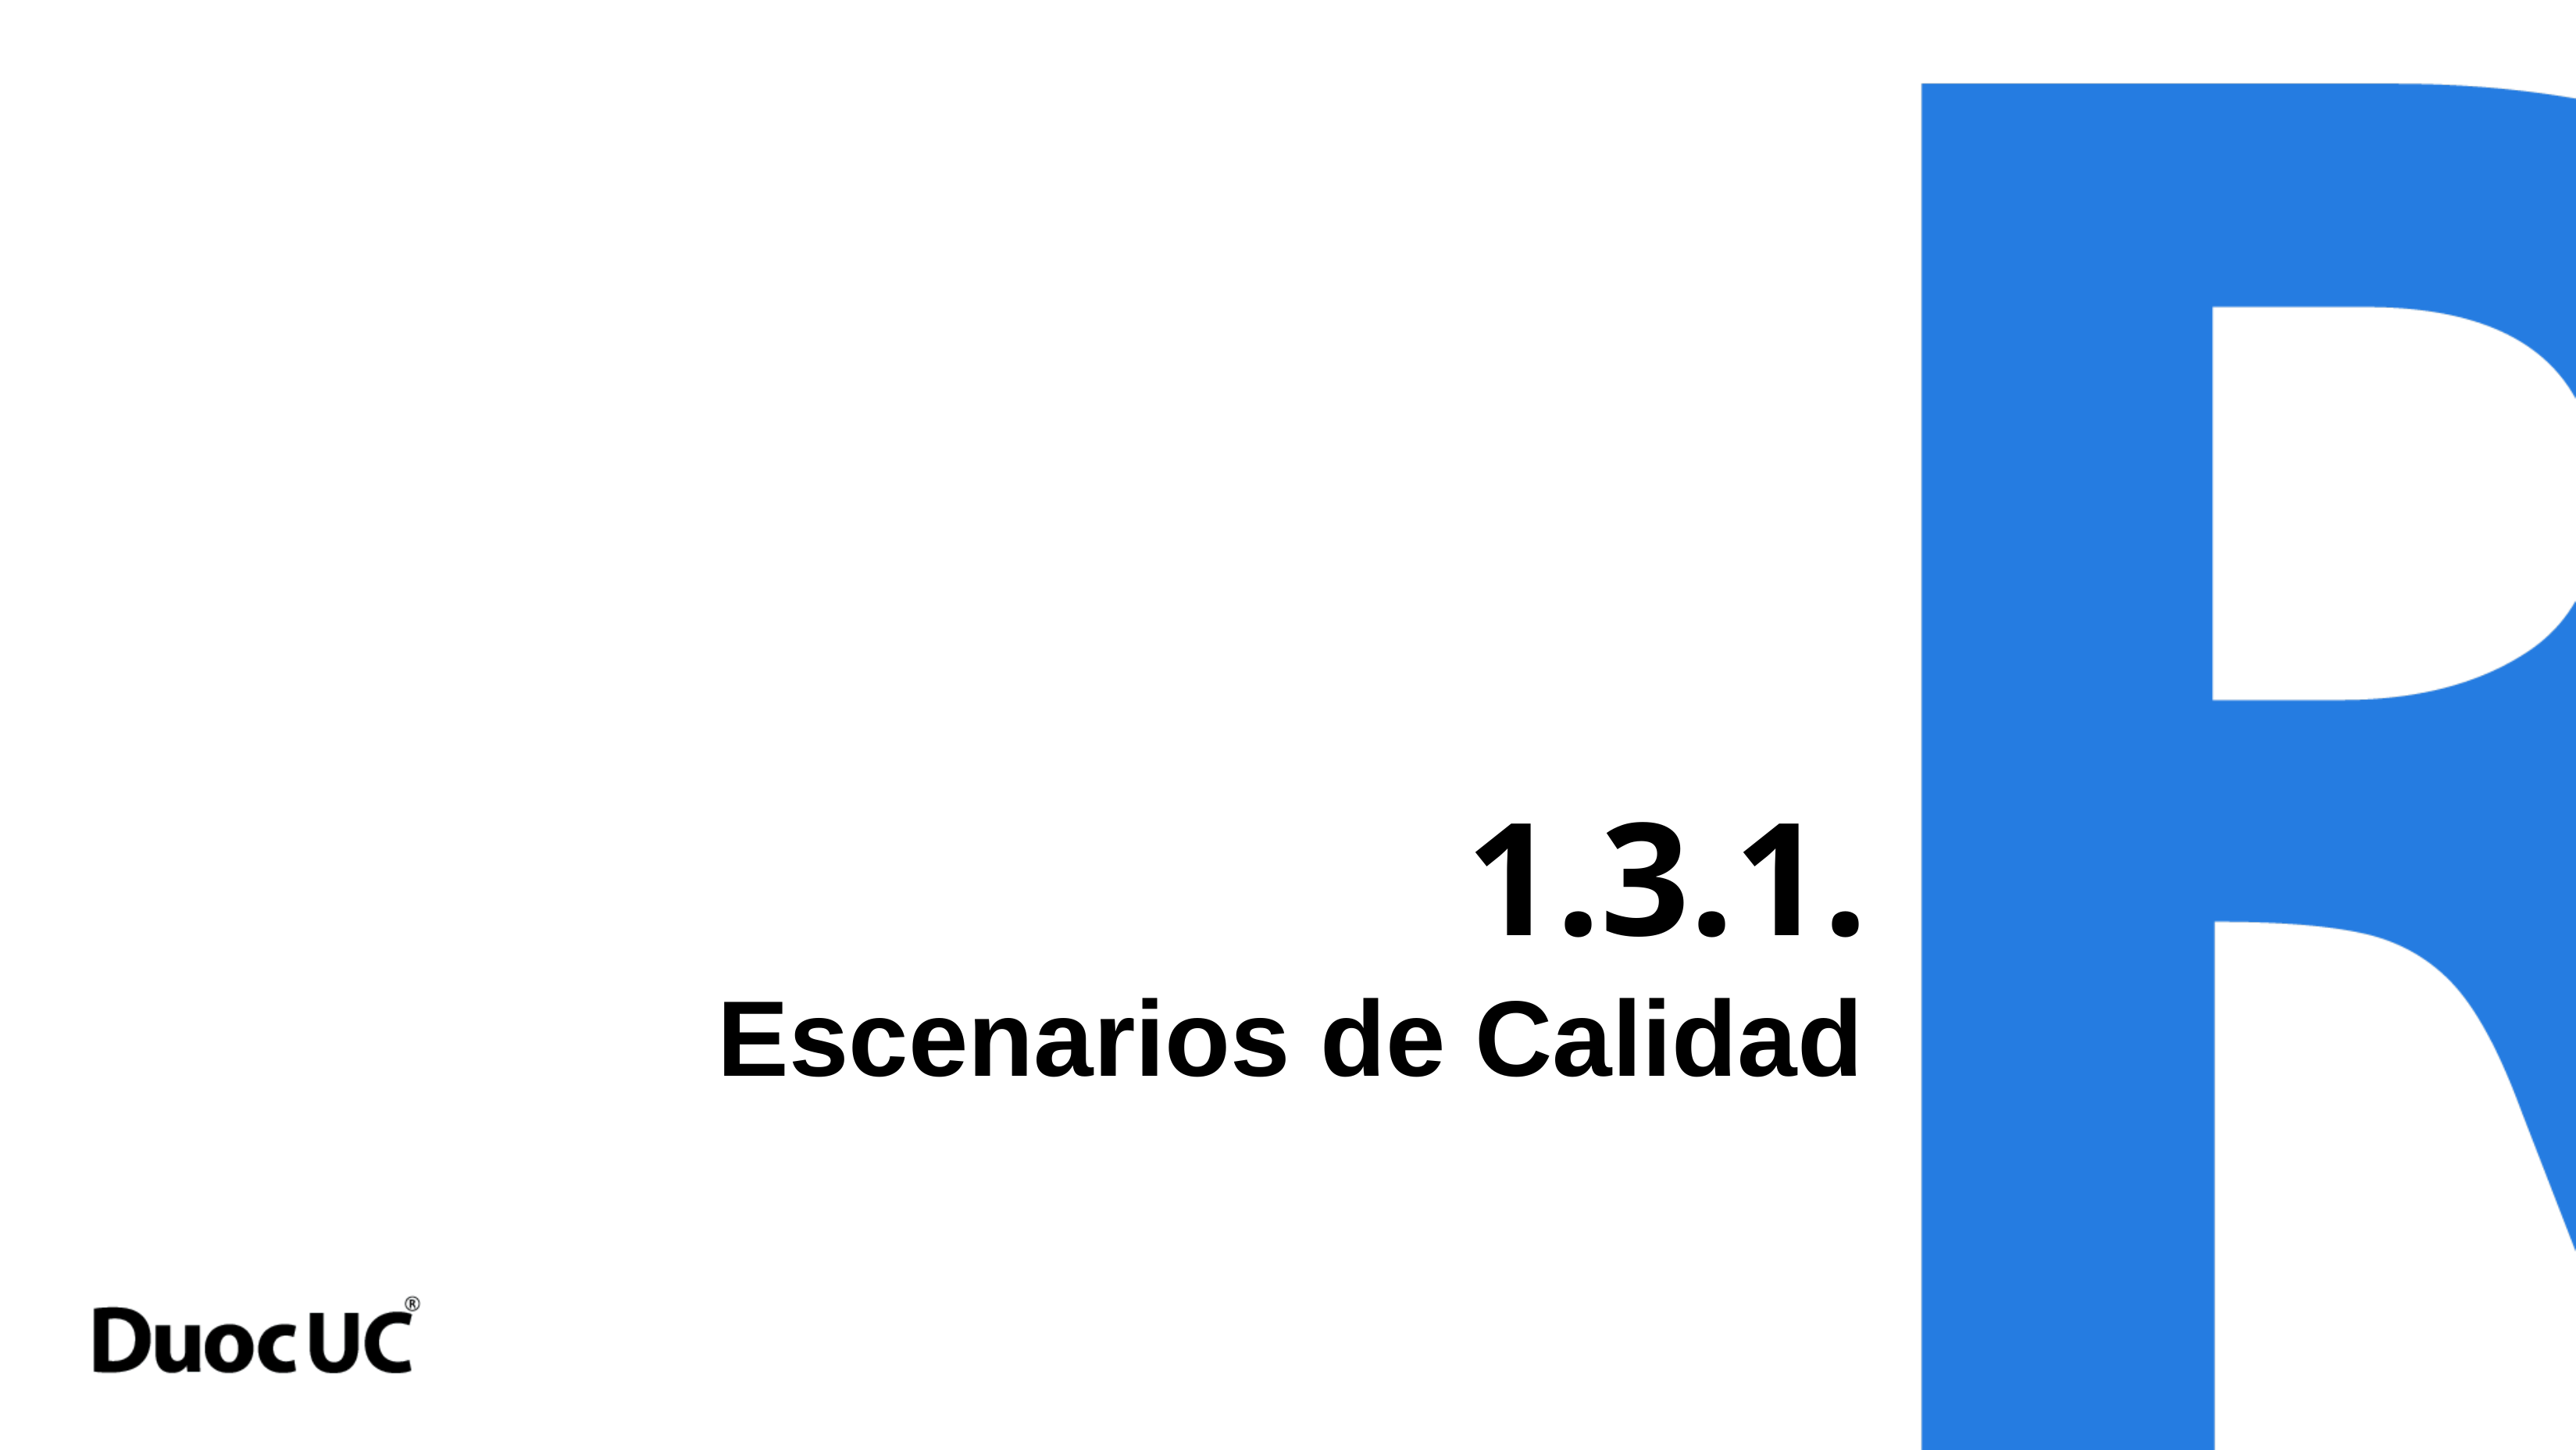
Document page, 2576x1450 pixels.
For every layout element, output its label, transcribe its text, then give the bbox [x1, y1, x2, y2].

title Escenarios de Calidad [565, 969, 1864, 1099]
picture [0, 0, 2576, 1450]
text_box 1.3.1. [1395, 779, 1869, 967]
